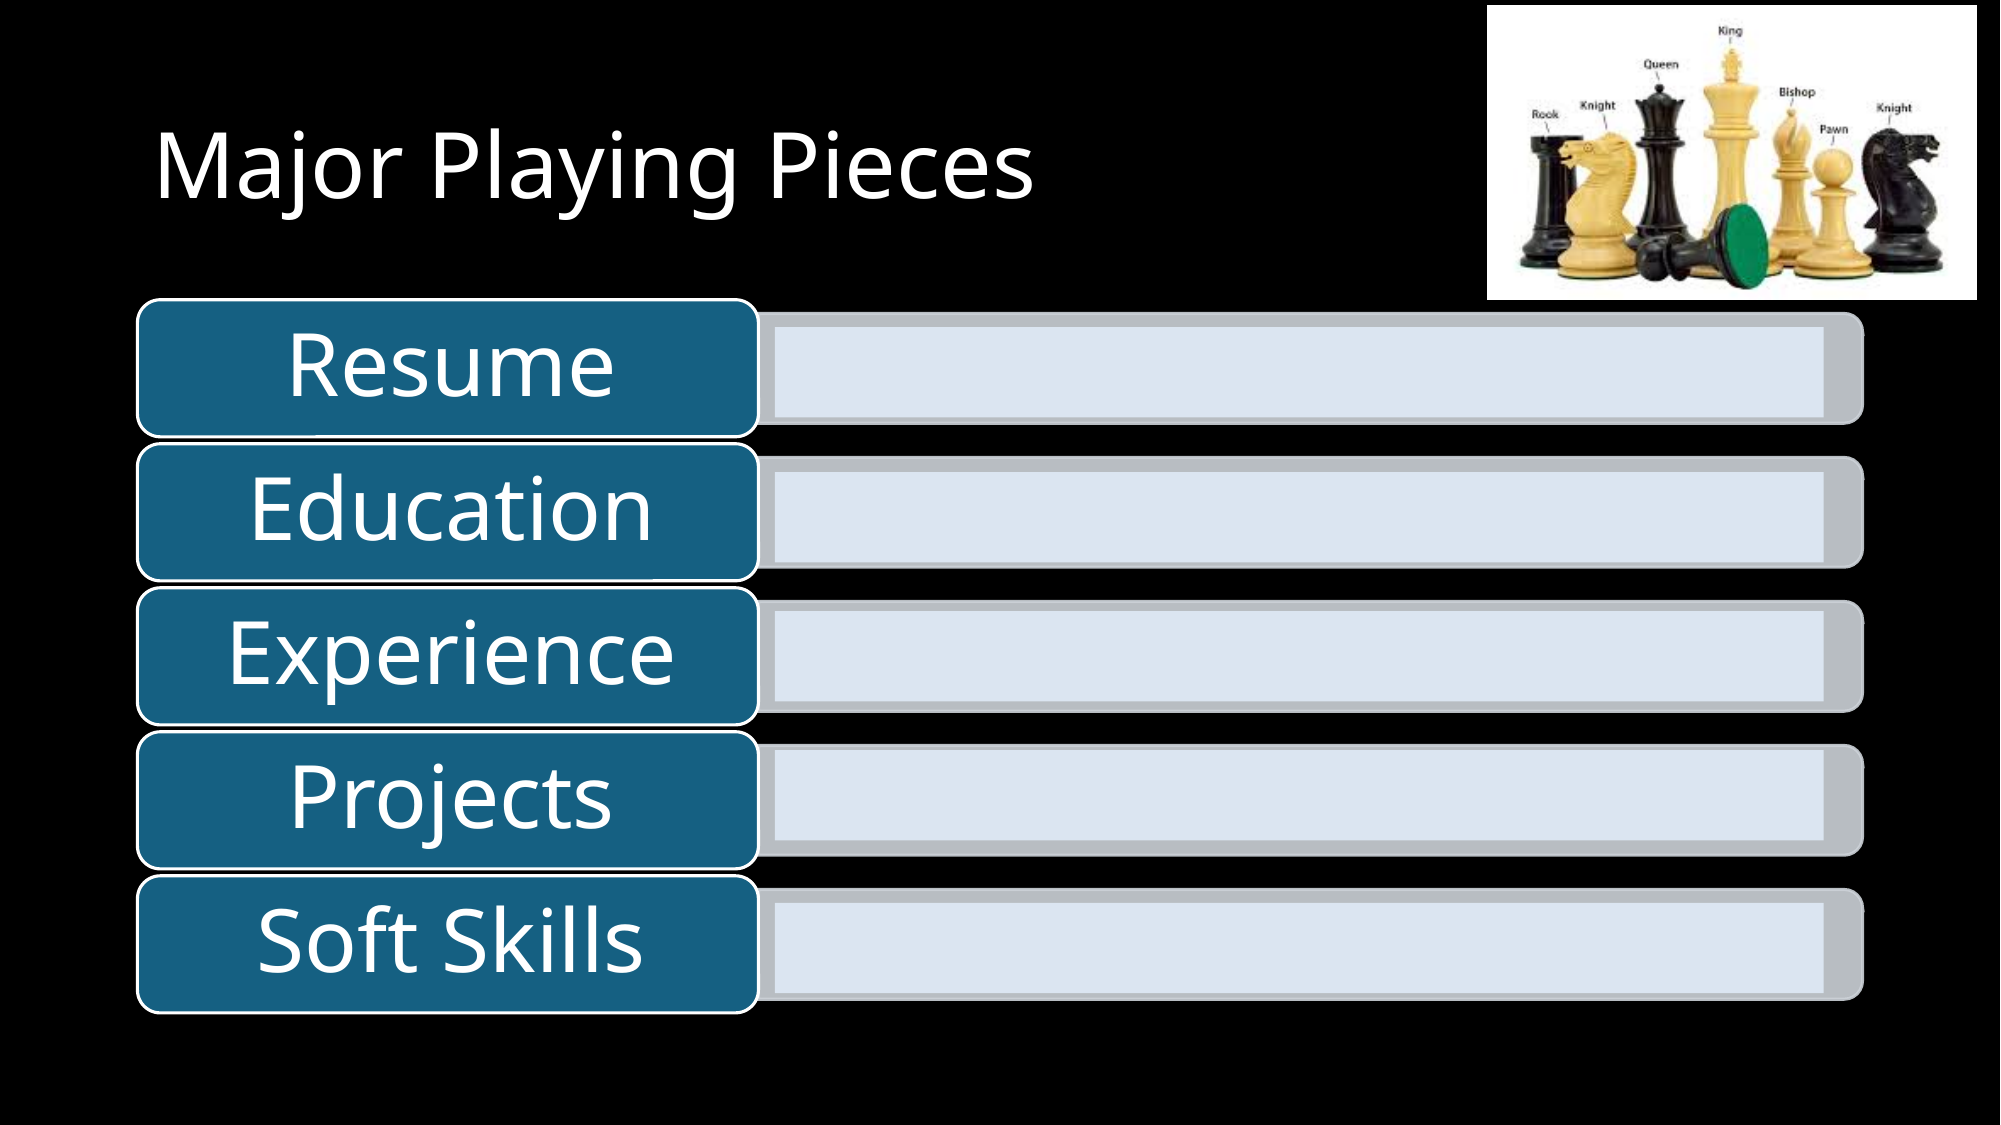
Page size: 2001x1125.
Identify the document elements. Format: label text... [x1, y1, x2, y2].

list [136, 298, 1863, 1014]
title Major Playing Pieces [137, 59, 1486, 278]
picture [1486, 4, 1978, 301]
